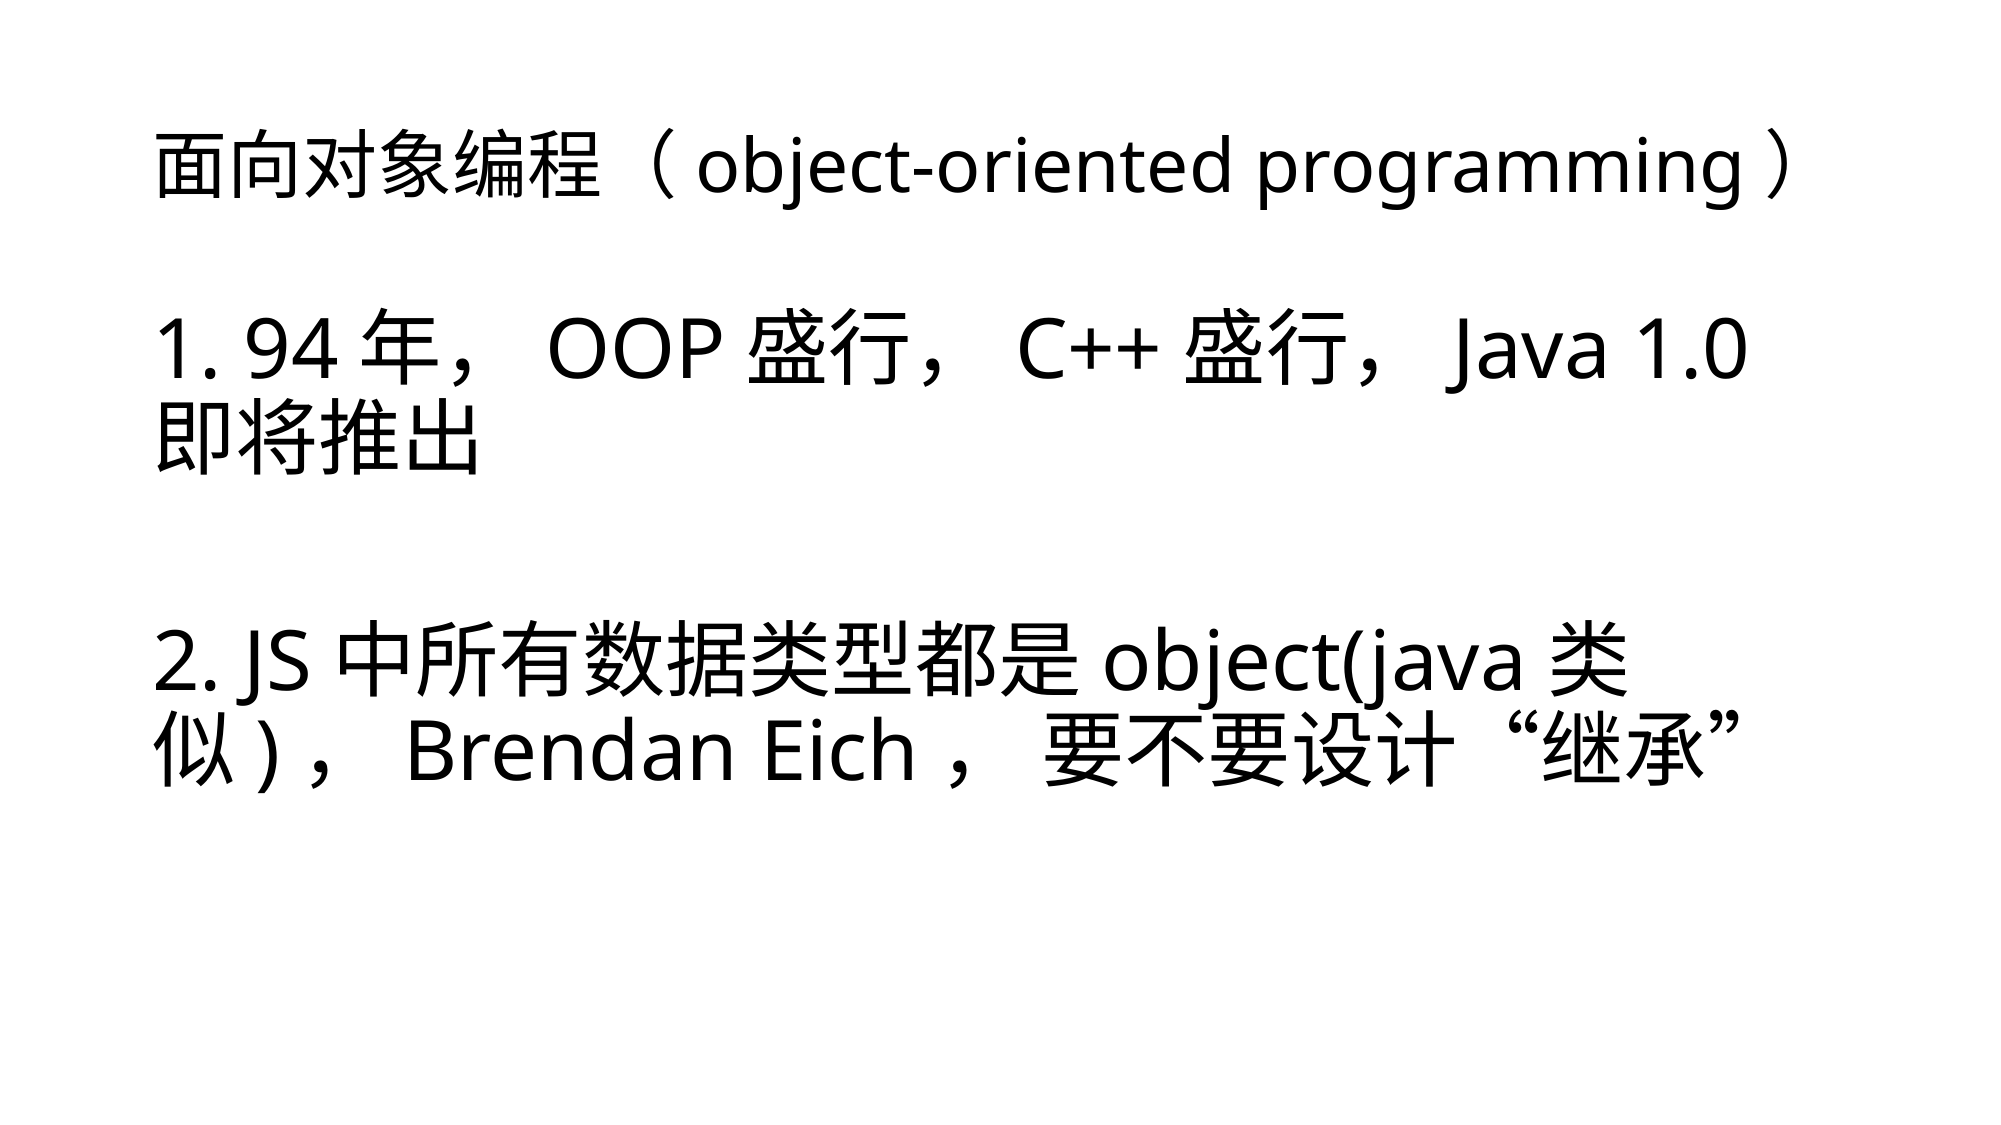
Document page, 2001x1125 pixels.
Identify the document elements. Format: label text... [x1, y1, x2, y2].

list 1. 94年，OOP盛行，C++盛行，Java 1.0即将推出 2. JS中所有数据类型都是object(java类似)，Brendan Eich， 要不要设计“继承” [137, 299, 1863, 1014]
title 面向对象编程（object-oriented programming） [137, 59, 1863, 278]
